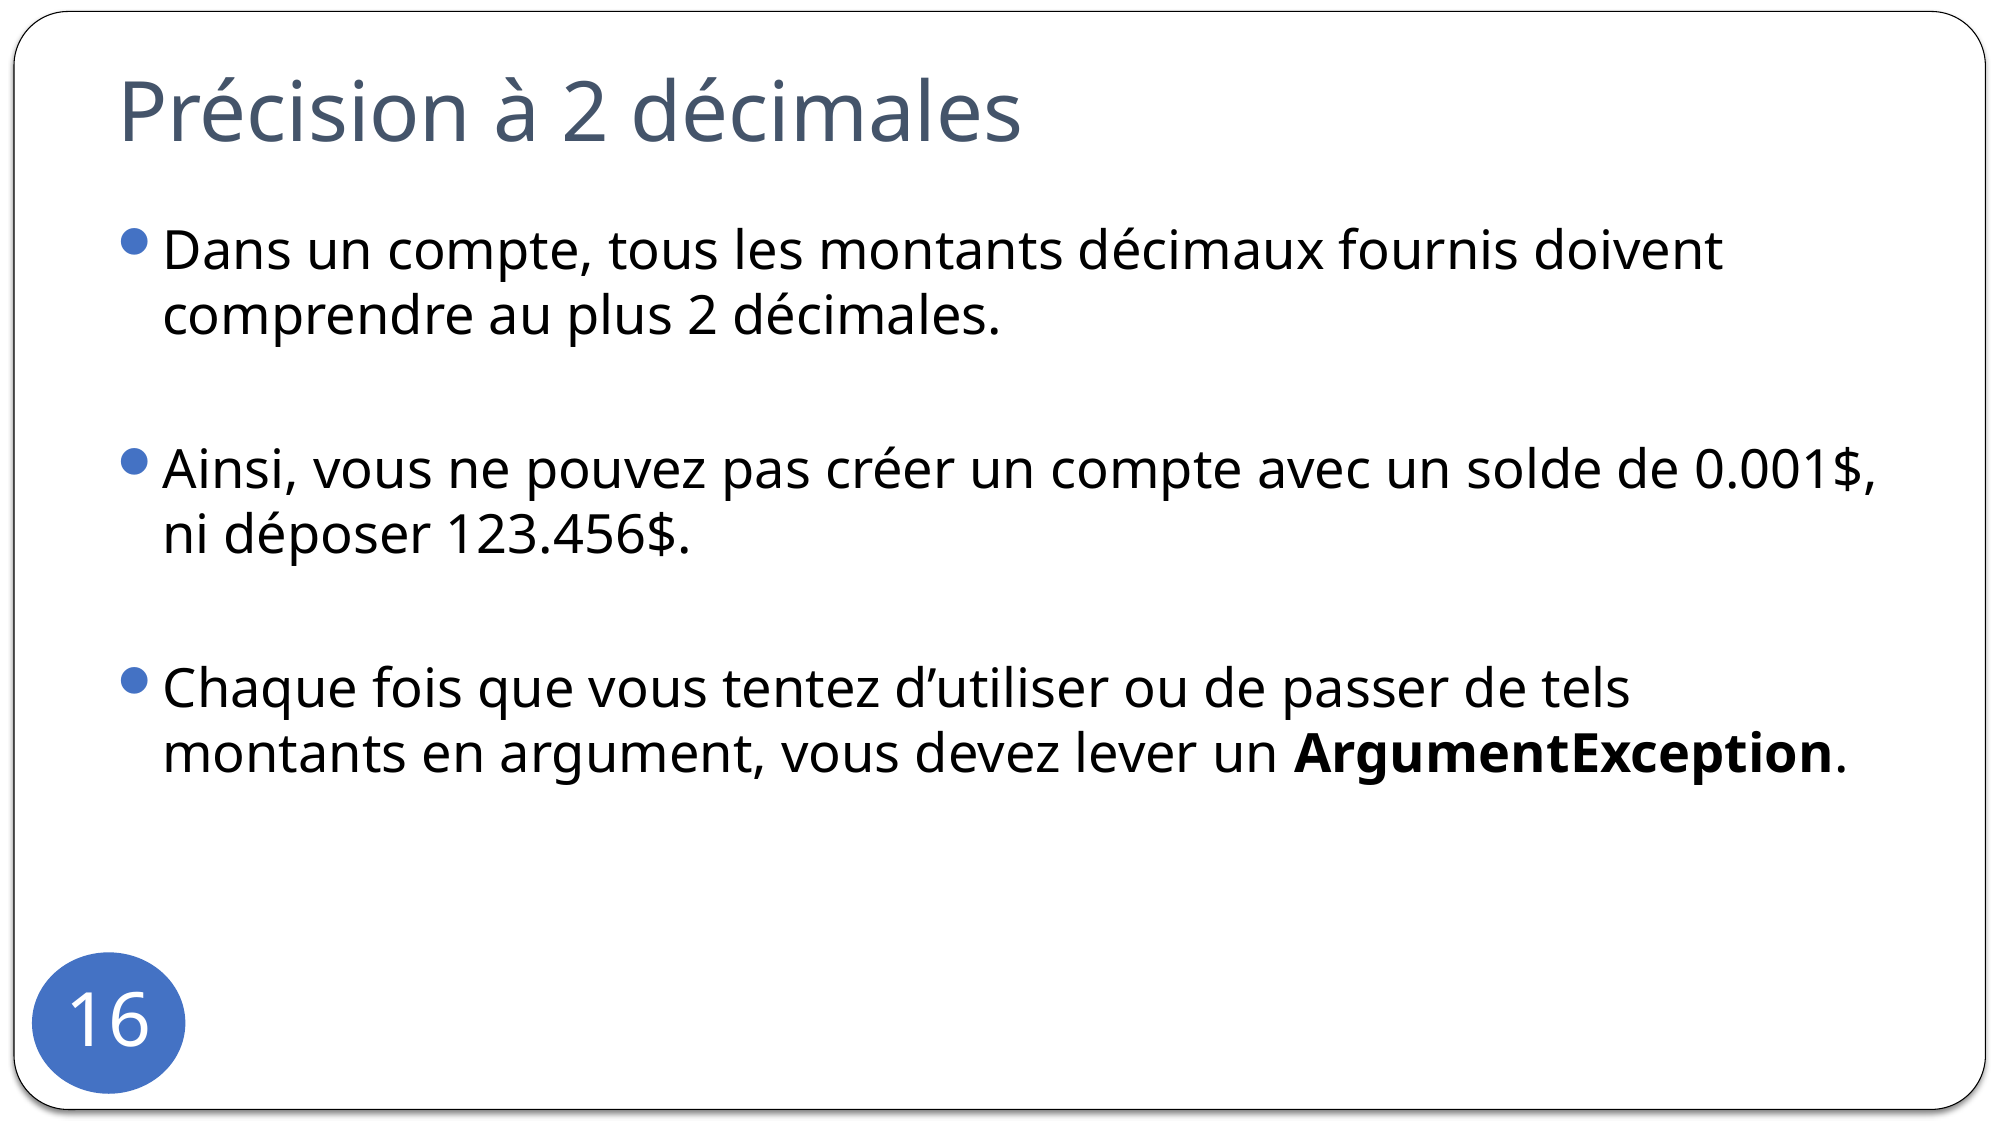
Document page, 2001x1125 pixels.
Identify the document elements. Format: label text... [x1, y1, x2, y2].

slide_number 16 [31, 952, 186, 1094]
title Précision à 2 décimales [102, 45, 1900, 173]
list Dans un compte, tous les montants décimaux fournis doivent comprendre au plus 2 décimales. Ainsi, vous ne pouvez pas créer un compte avec un solde de 0.001$, ni déposer 123.456$. Chaque fois que vous tentez d’utiliser ou de passer de tels montants en argument, vous devez lever un ArgumentException. [102, 208, 1900, 988]
